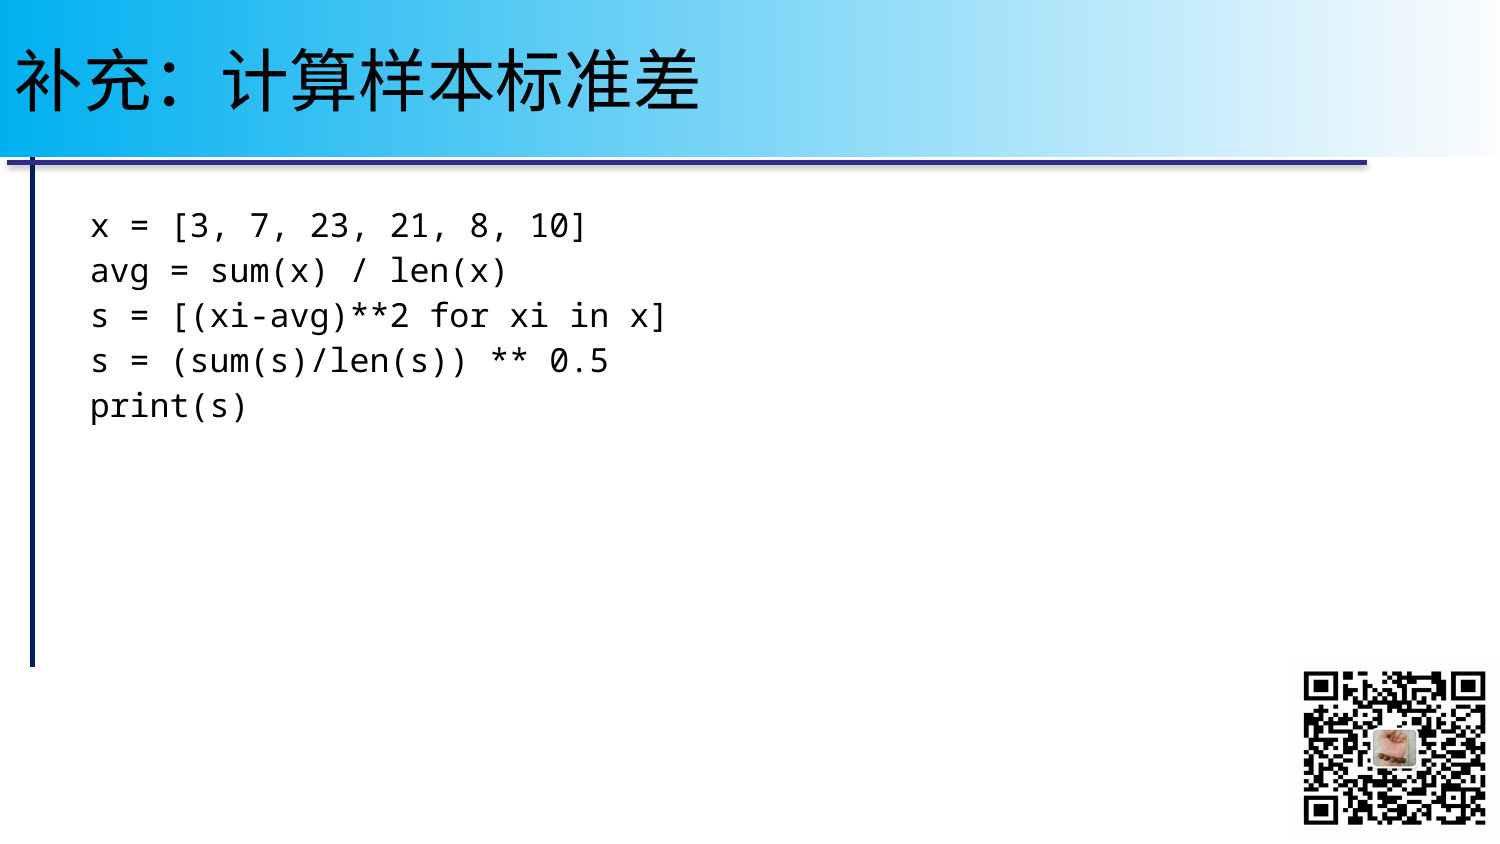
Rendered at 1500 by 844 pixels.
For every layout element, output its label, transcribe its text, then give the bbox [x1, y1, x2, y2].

picture [1289, 659, 1500, 837]
list x = [3, 7, 23, 21, 8, 10] avg = sum(x) / len(x) s = [(xi-avg)**2 for xi in x] s = (sum(s)/len(s)) ** 0.5 print(s) [74, 196, 1426, 755]
title 补充：计算样本标准差 [0, 0, 1497, 158]
